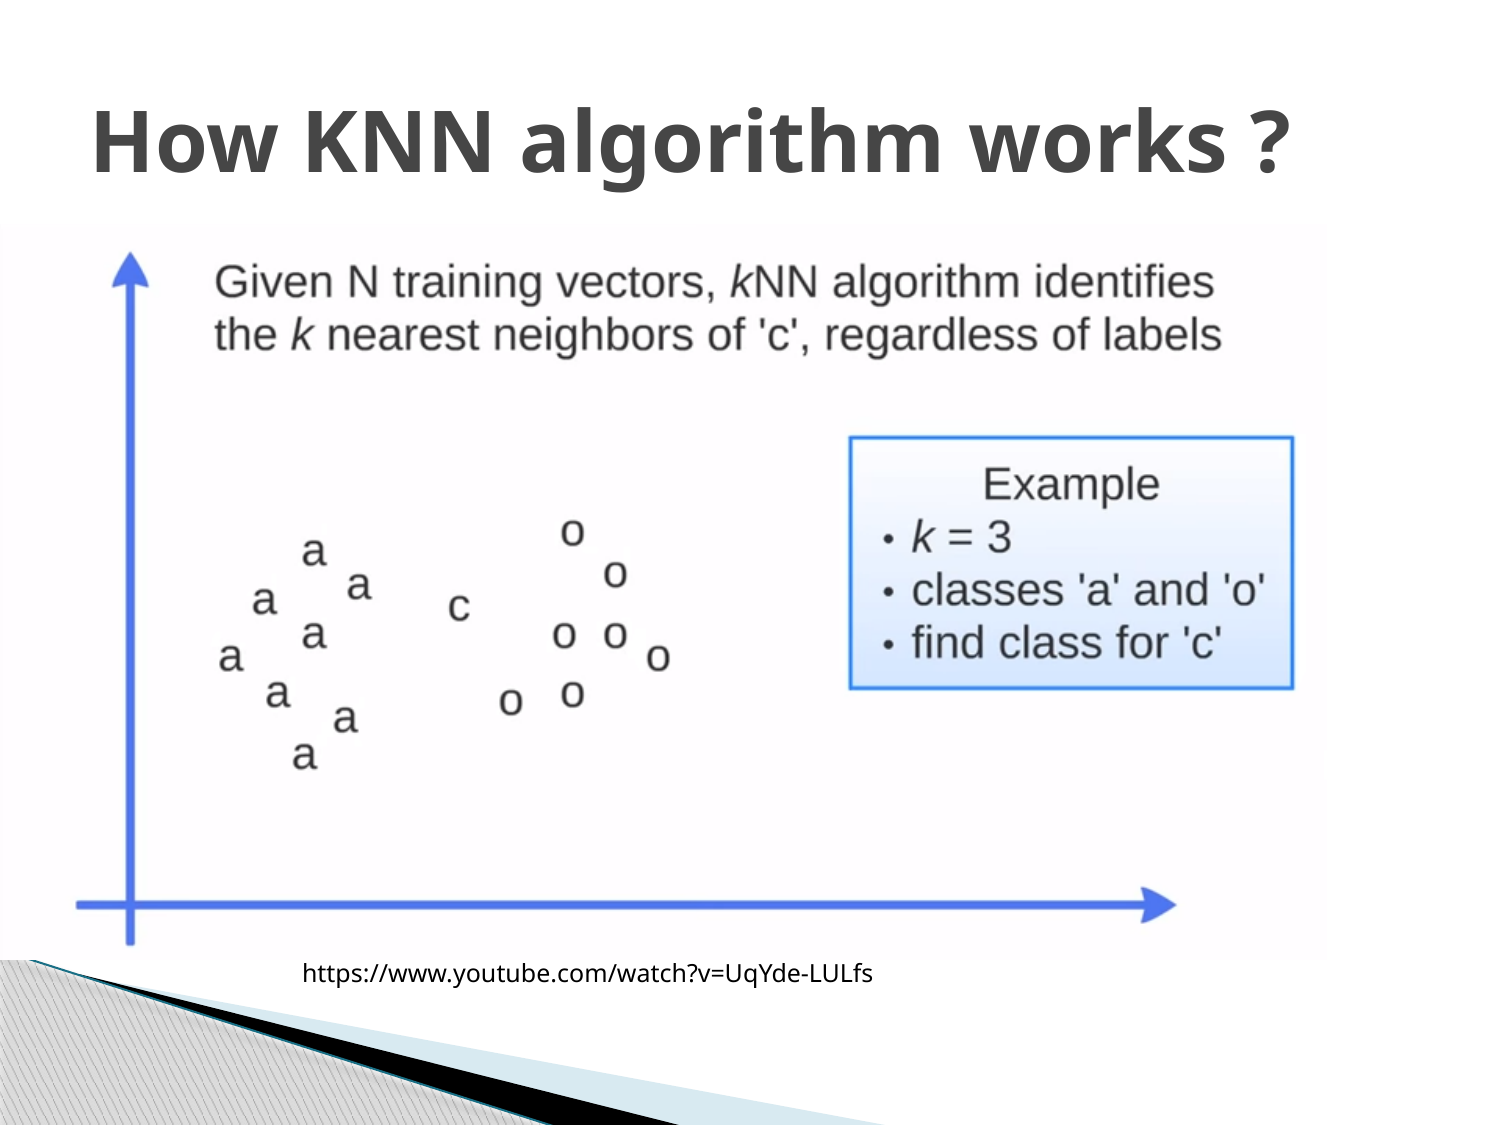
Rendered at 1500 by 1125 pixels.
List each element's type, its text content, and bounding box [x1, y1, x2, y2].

title How KNN algorithm works ? [75, 45, 1425, 233]
text_box https://www.youtube.com/watch?v=UqYde-LULfs [287, 971, 1038, 995]
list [0, 224, 1327, 960]
